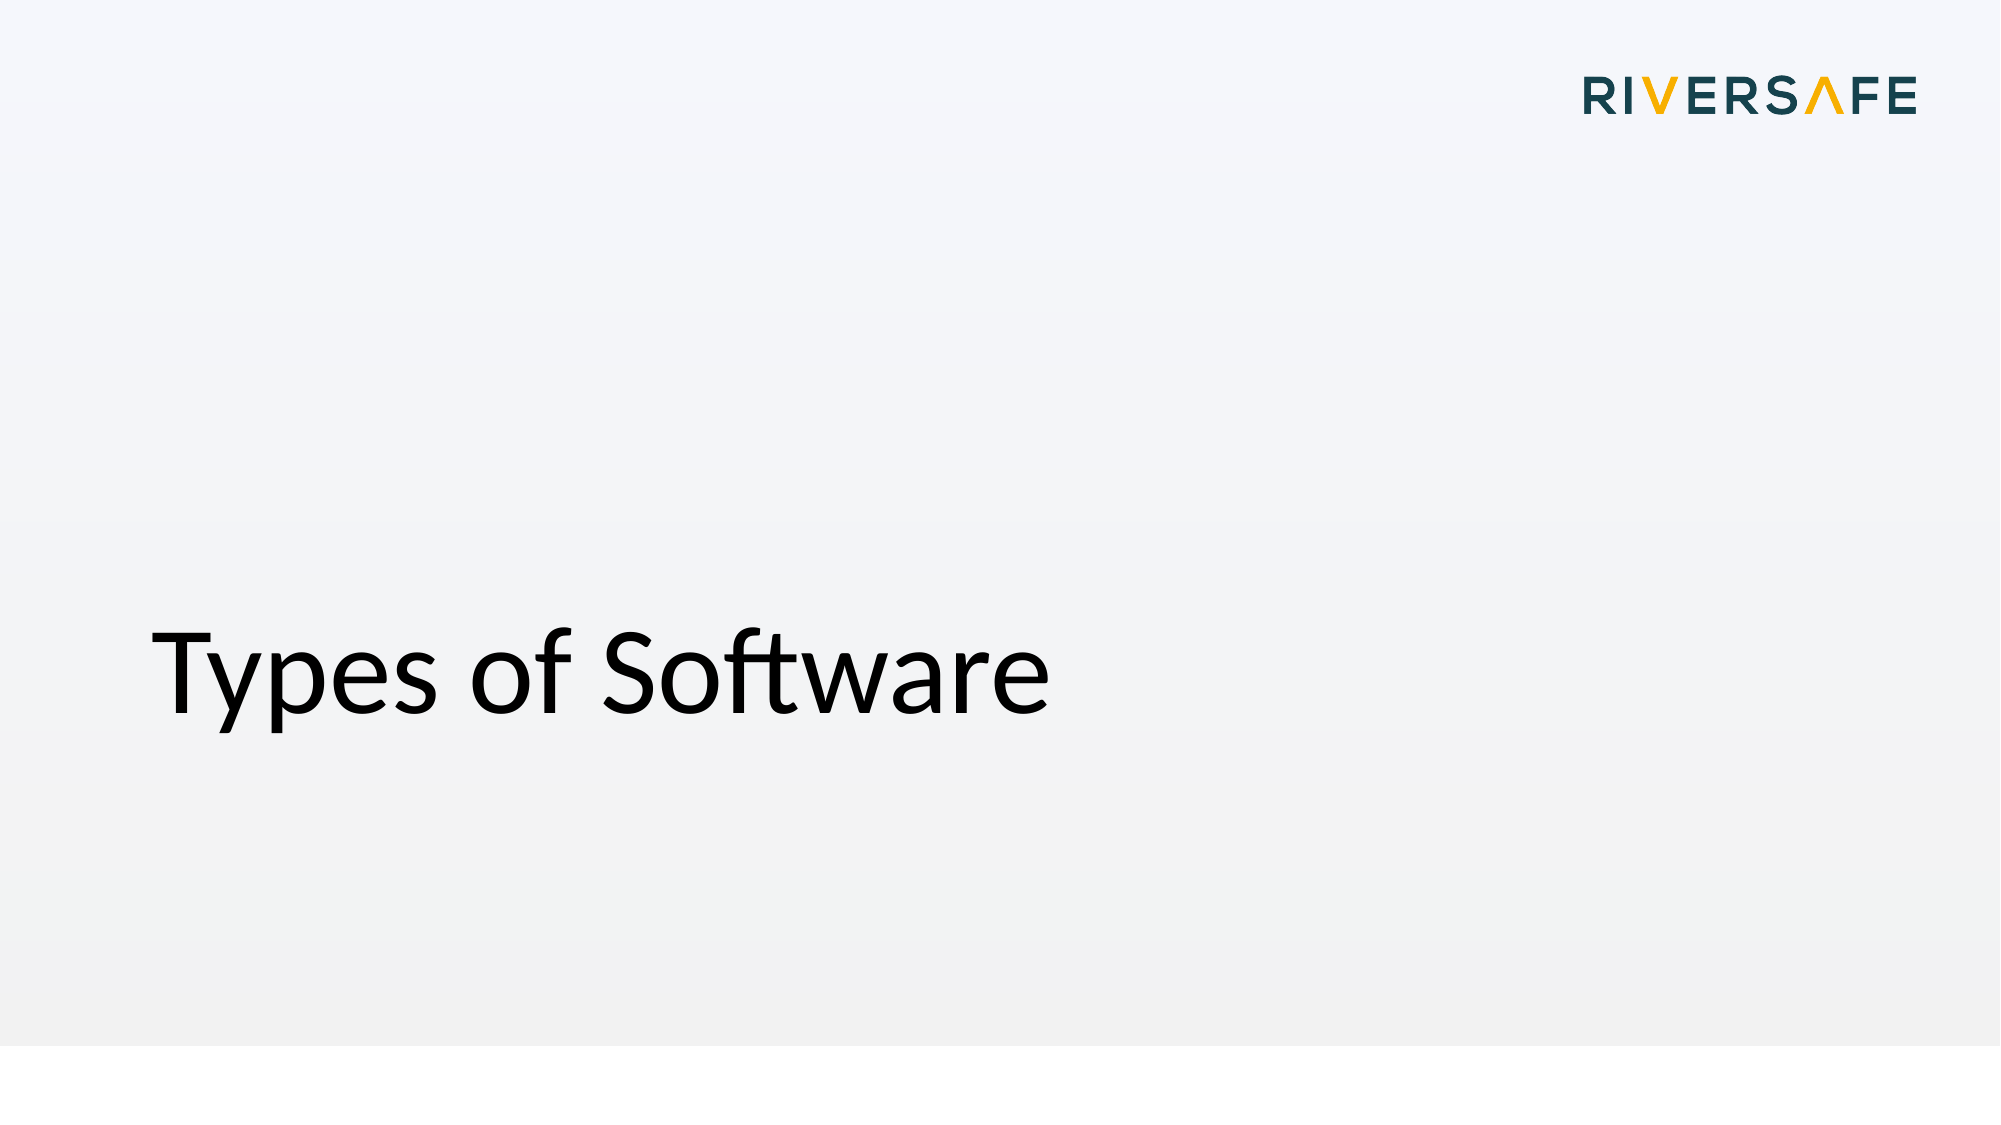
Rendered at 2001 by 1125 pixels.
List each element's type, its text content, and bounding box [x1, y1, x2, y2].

picture [1584, 75, 1916, 115]
title Types of Software [136, 280, 1862, 749]
